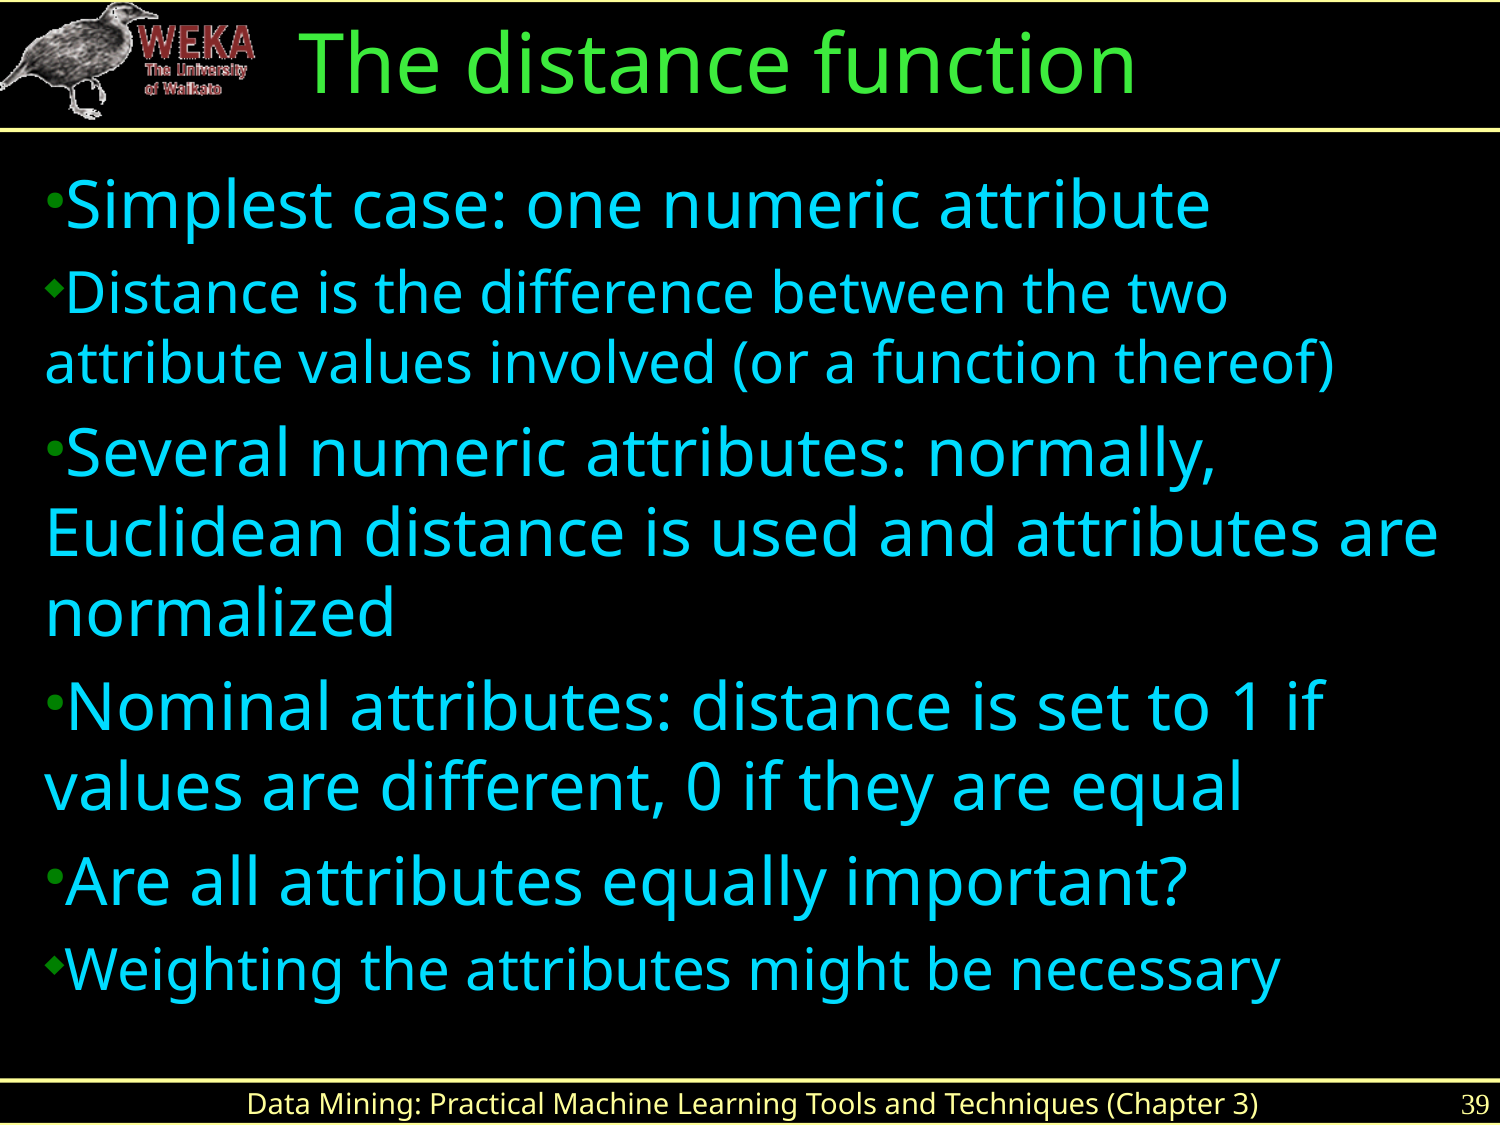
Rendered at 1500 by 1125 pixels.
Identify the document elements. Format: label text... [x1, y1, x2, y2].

title The distance function [283, 0, 1500, 148]
picture [0, 3, 266, 127]
footer Data Mining: Practical Machine Learning Tools and Techniques (Chapter 3) [236, 1085, 1270, 1125]
slide_number 39 [1305, 1085, 1491, 1125]
list Simplest case: one numeric attribute Distance is the difference between the two attribute values involved (or a function thereof) Several numeric attributes: normally, Euclidean distance is used and attributes are normalized Nominal attributes: distance is set to 1 if values are different, 0 if they are equal Are all attributes equally important? Weighting the attributes might be necessary [29, 154, 1477, 1010]
